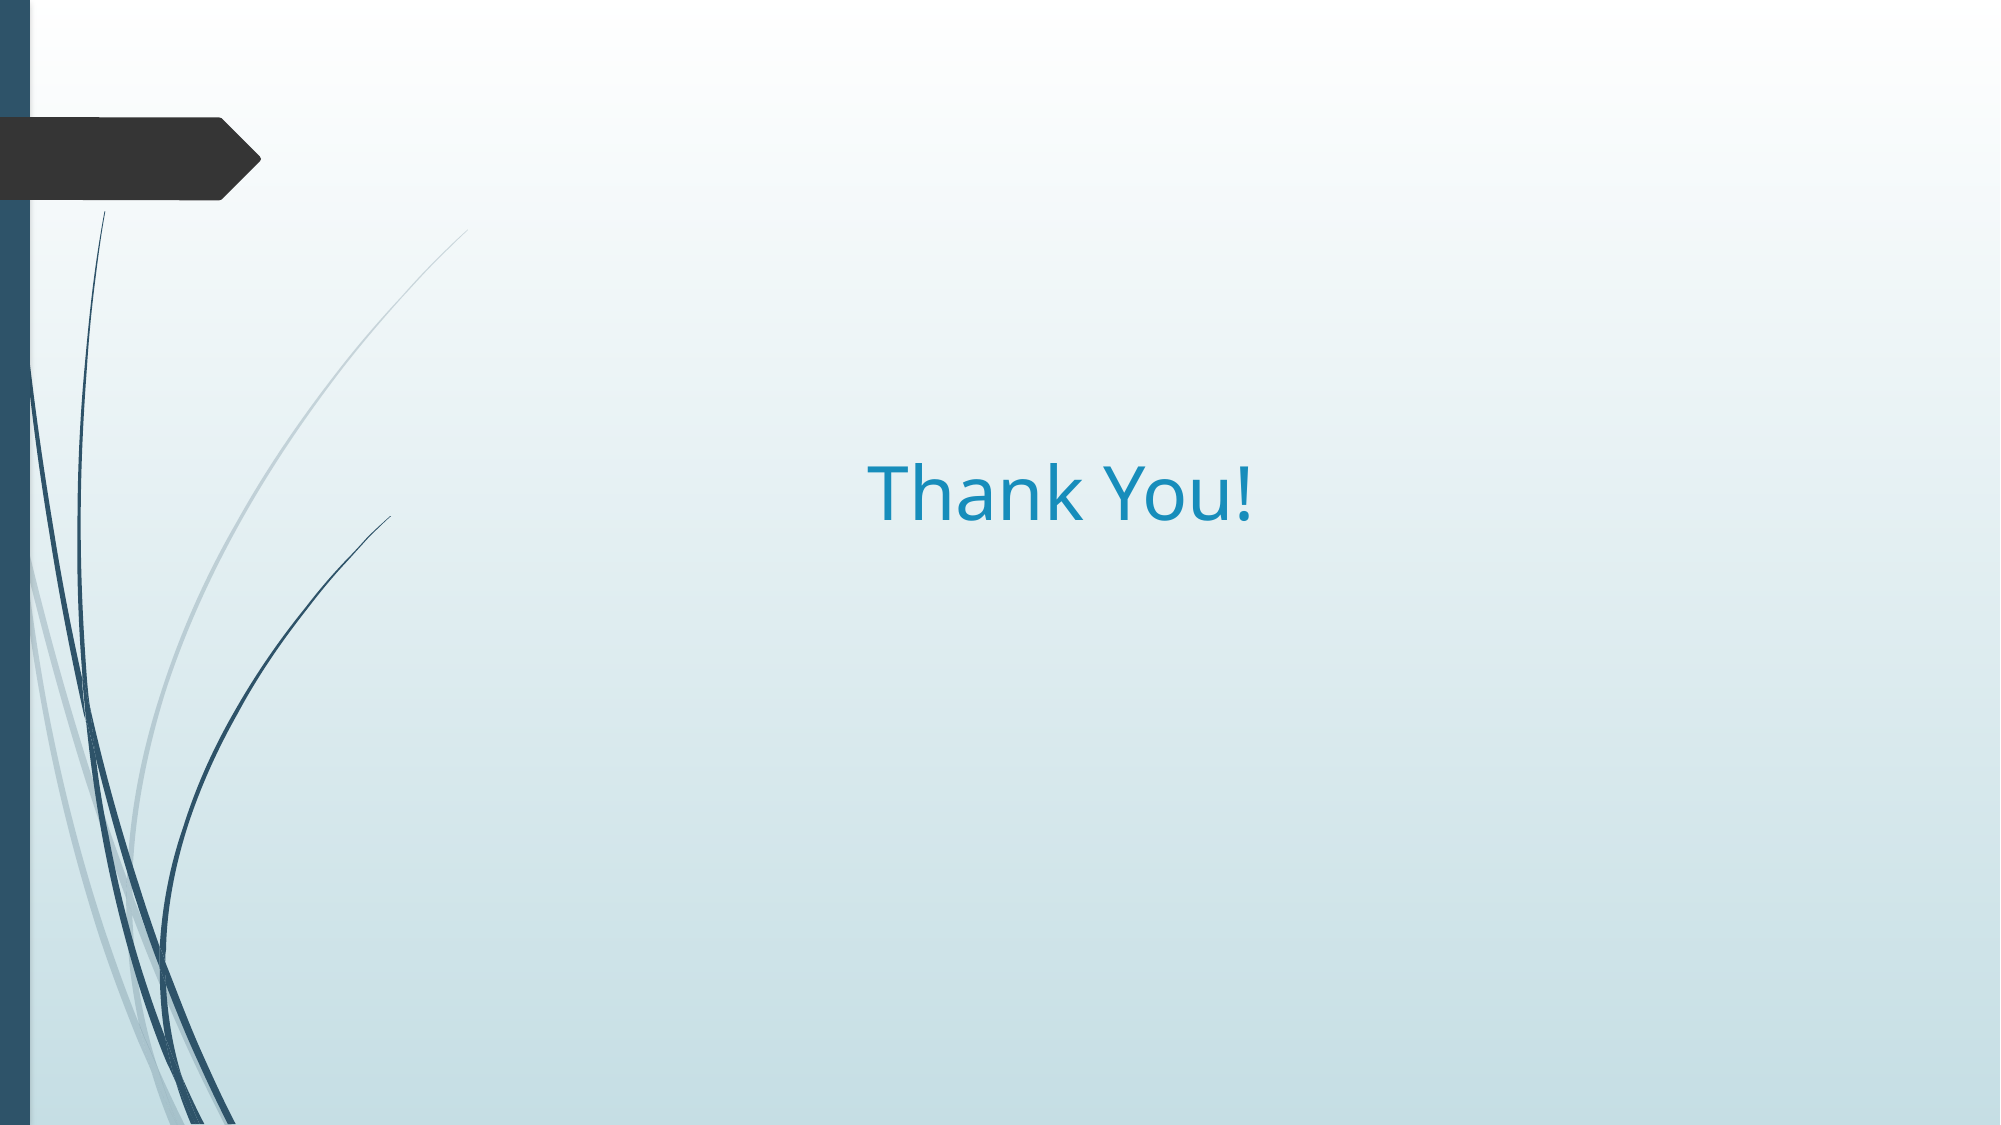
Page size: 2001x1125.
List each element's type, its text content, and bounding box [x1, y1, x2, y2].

title Thank You! [330, 438, 1793, 649]
